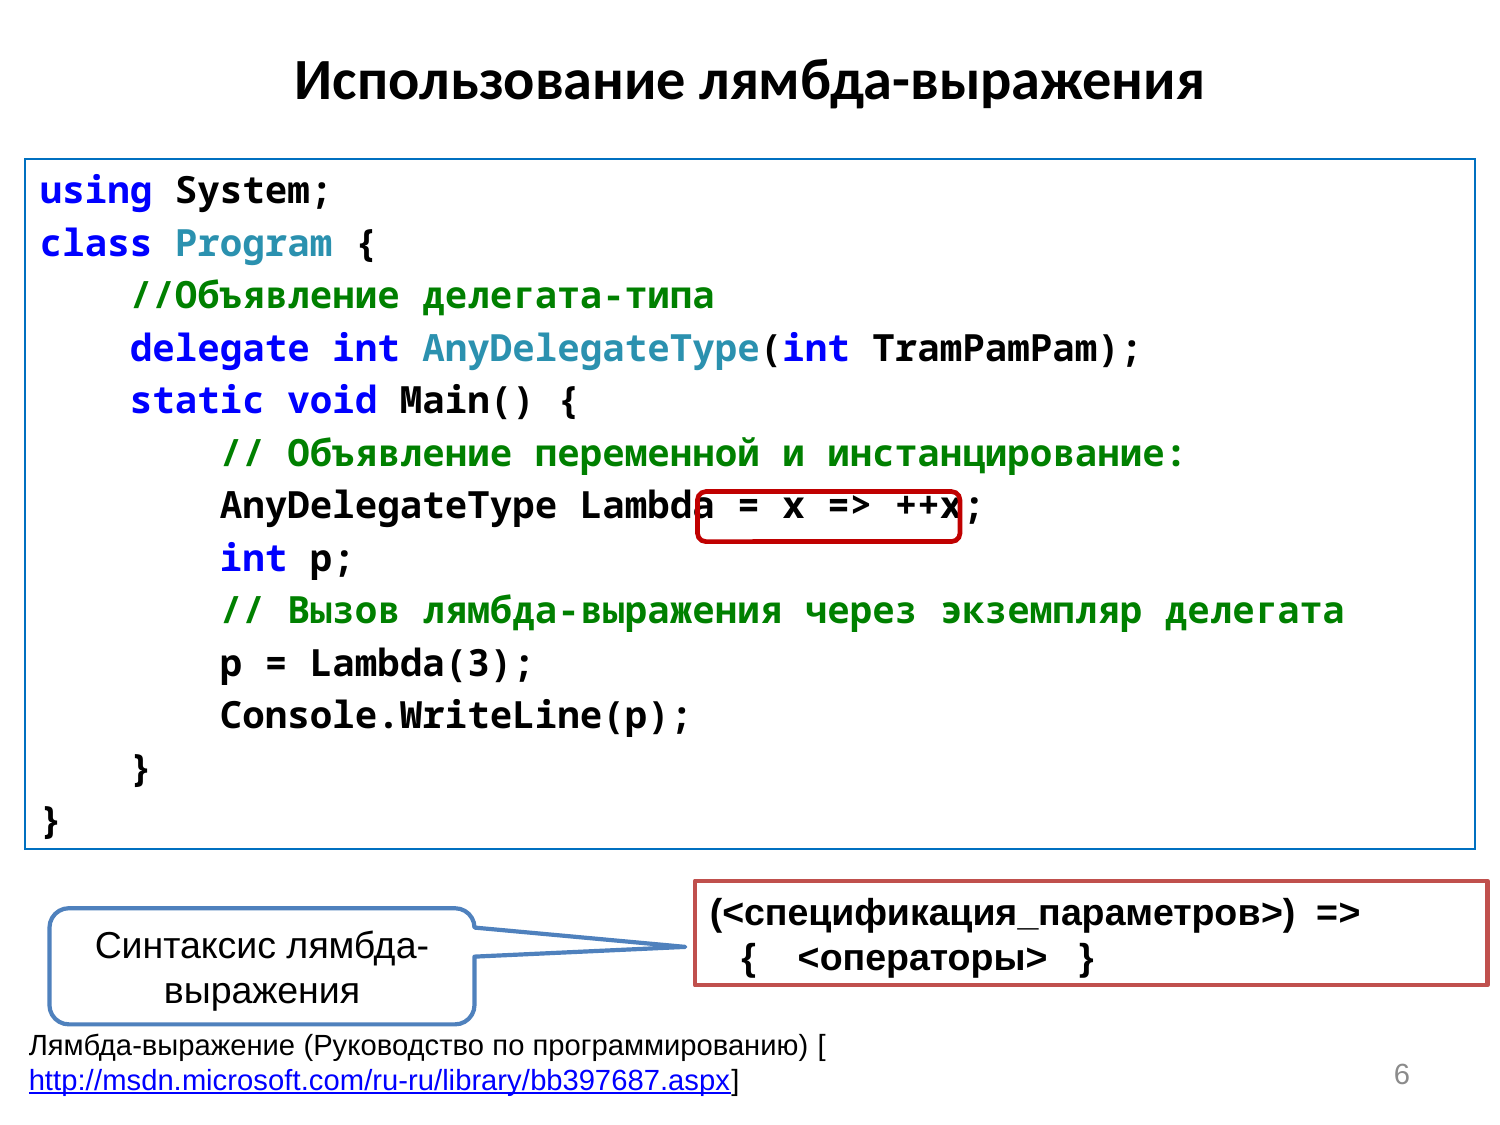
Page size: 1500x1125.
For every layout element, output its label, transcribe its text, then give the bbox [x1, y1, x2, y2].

text_box Синтаксис лямбда-выражения [47, 906, 688, 1027]
title Использование лямбда-выражения [75, 0, 1425, 154]
text_box using System; class Program { //Объявление делегата-типа delegate int AnyDelegateType(int TramPamPam); static void Main() { // Объявление переменной и инстанцирование: AnyDelegateType Lambda = x => ++x; int p; // Вызов лямбда-выражения через экземпляр делегата p = Lambda(3); Console.WriteLine(p); } } [24, 159, 1475, 849]
text_box (<спецификация_параметров>) => { <операторы> } [693, 879, 1490, 987]
text_box Лямбда-выражение (Руководство по программированию) [http://msdn.microsoft.com/ru-ru/library/bb397687.aspx] [13, 1018, 1453, 1104]
text_box [697, 491, 961, 542]
